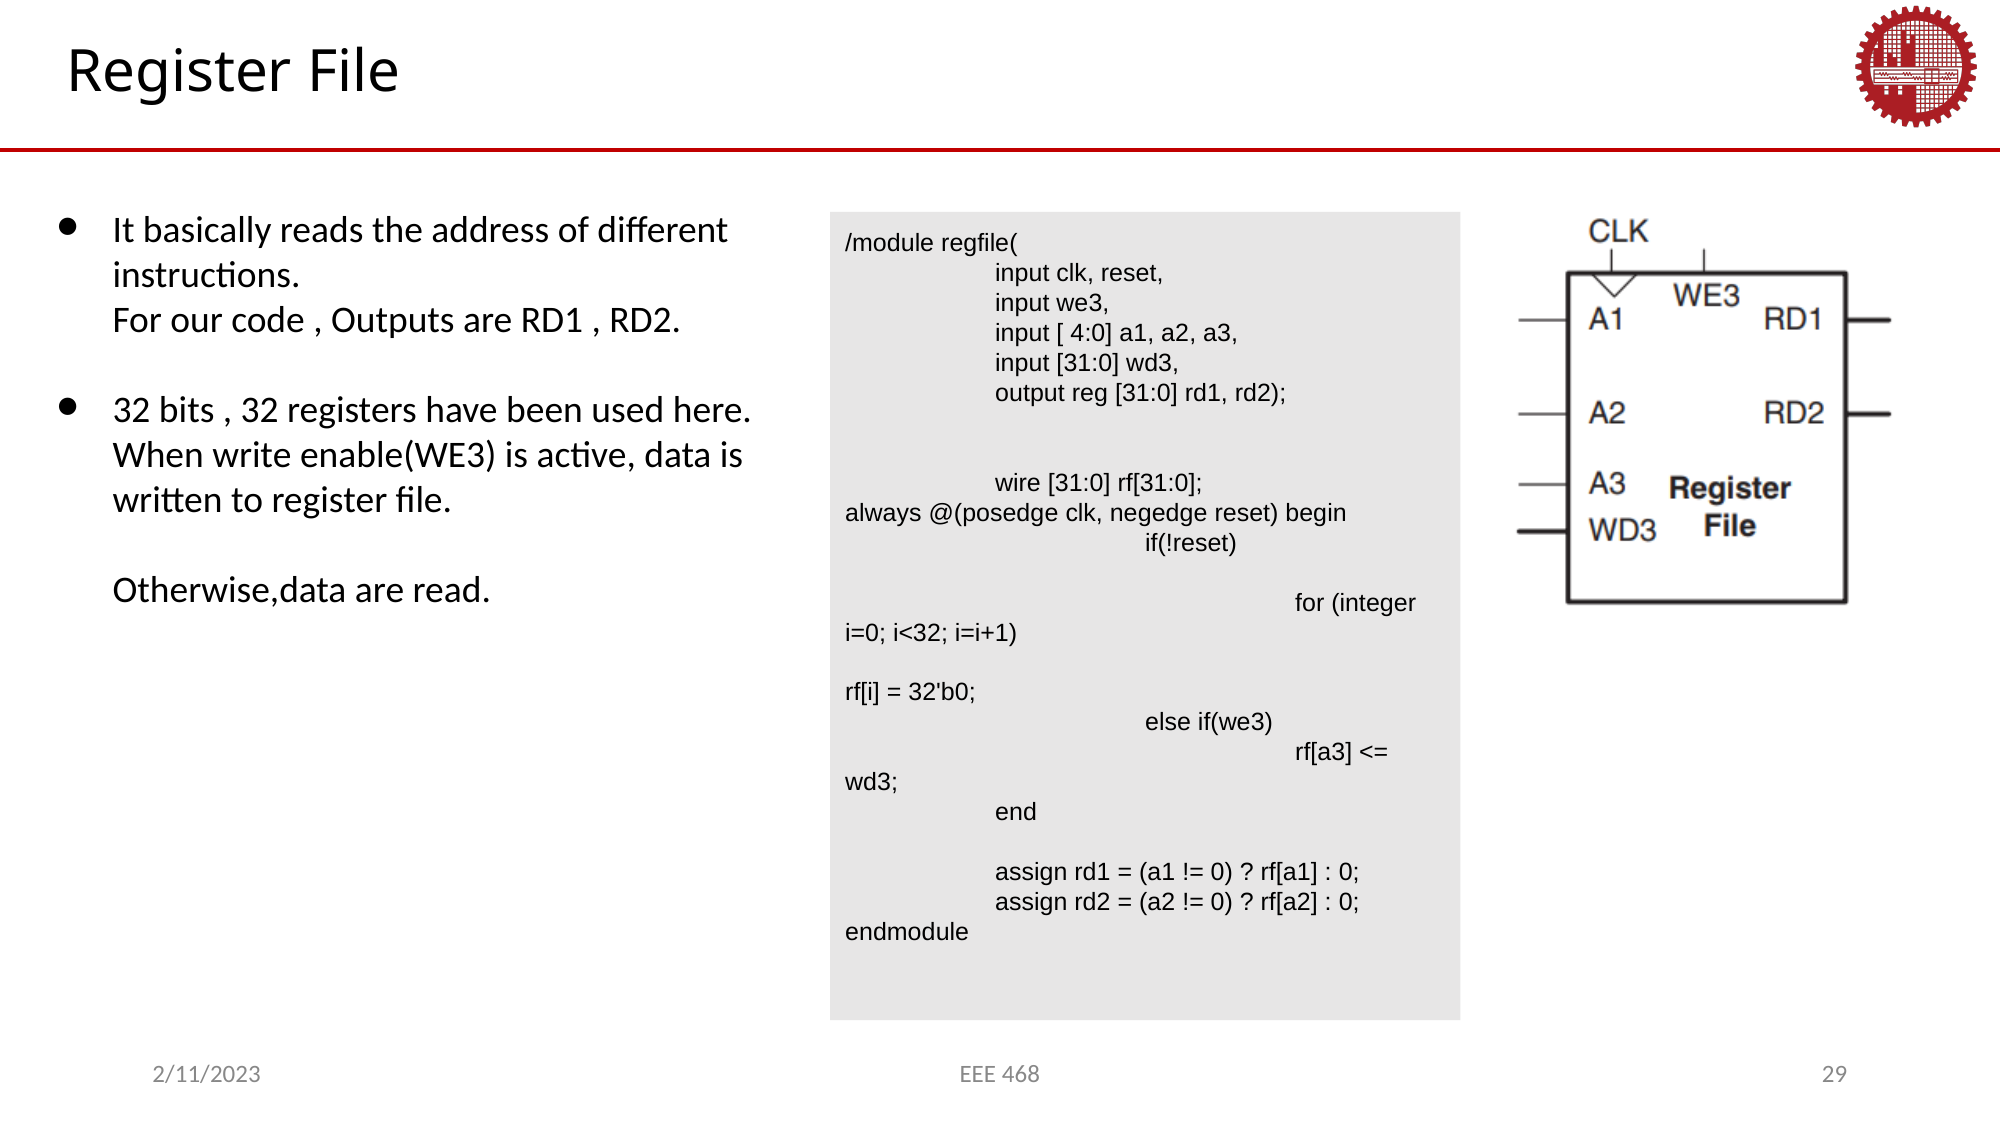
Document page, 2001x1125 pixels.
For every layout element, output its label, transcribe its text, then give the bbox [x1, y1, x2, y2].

picture [1854, 4, 1978, 128]
text_box It basically reads the address of different instructions. For our code , Outputs are RD1 , RD2. 32 bits , 32 registers have been used here. When write enable(WE3) is active, data is written to register file. Otherwise,data are read. [22, 190, 785, 671]
picture [1474, 178, 1968, 635]
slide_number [137, 1042, 588, 1103]
text_box Register File [51, 25, 1339, 149]
text_box /module regfile( input clk, reset, input we3, input [ 4:0] a1, a2, a3, input [31:0] wd3, output reg [31:0] rd1, rd2); wire [31:0] rf[31:0]; always @(posedge clk, negedge reset) begin if(!reset) for (integer i=0; i<32; i=i+1) rf[i] = 32'b0; else if(we3) rf[a3] <= wd3; end assign rd1 = (a1 != 0) ? rf[a1] : 0; assign rd2 = (a2 != 0) ? rf[a2] : 0; endmodule [830, 211, 1461, 1021]
slide_number ‹#› [1412, 1042, 1863, 1103]
footer EEE 468 [662, 1042, 1338, 1103]
